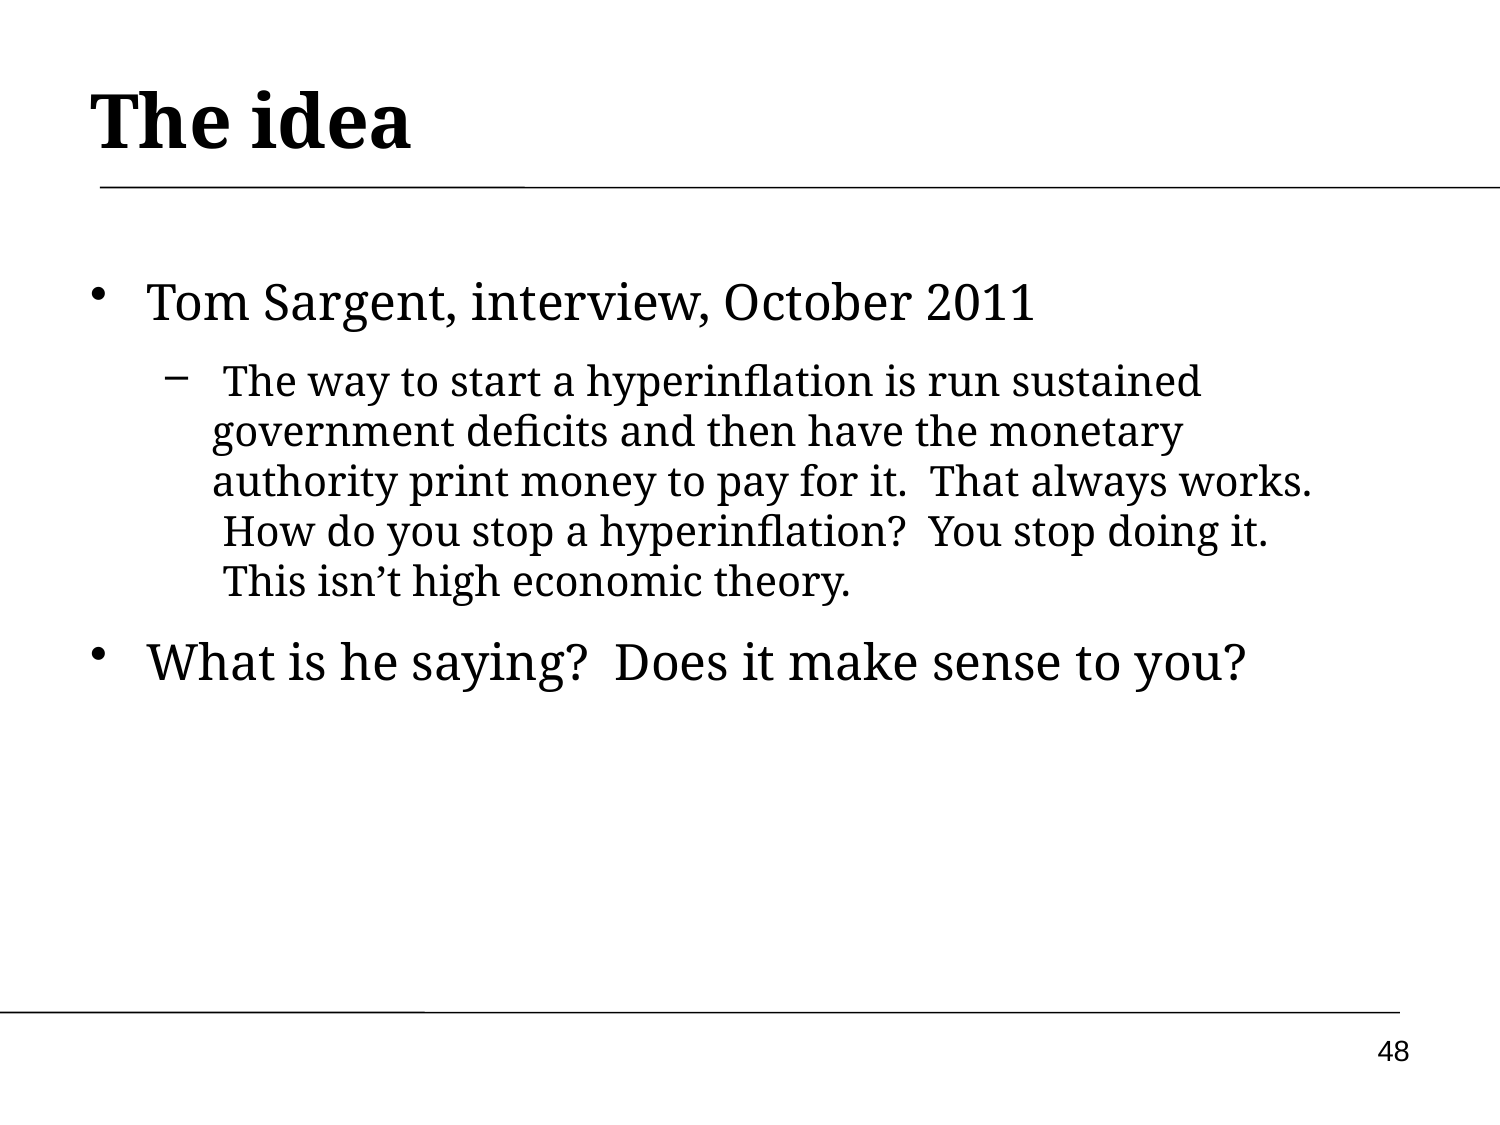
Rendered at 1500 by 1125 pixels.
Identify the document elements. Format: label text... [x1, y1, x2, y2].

title The idea [74, 49, 1426, 188]
slide_number 48 [1074, 1024, 1426, 1103]
list Tom Sargent, interview, October 2011 The way to start a hyperinflation is run sustained government deficits and then have the monetary authority print money to pay for it. That always works. How do you stop a hyperinflation? You stop doing it. This isn’t high economic theory. What is he saying? Does it make sense to you? [74, 262, 1388, 1006]
